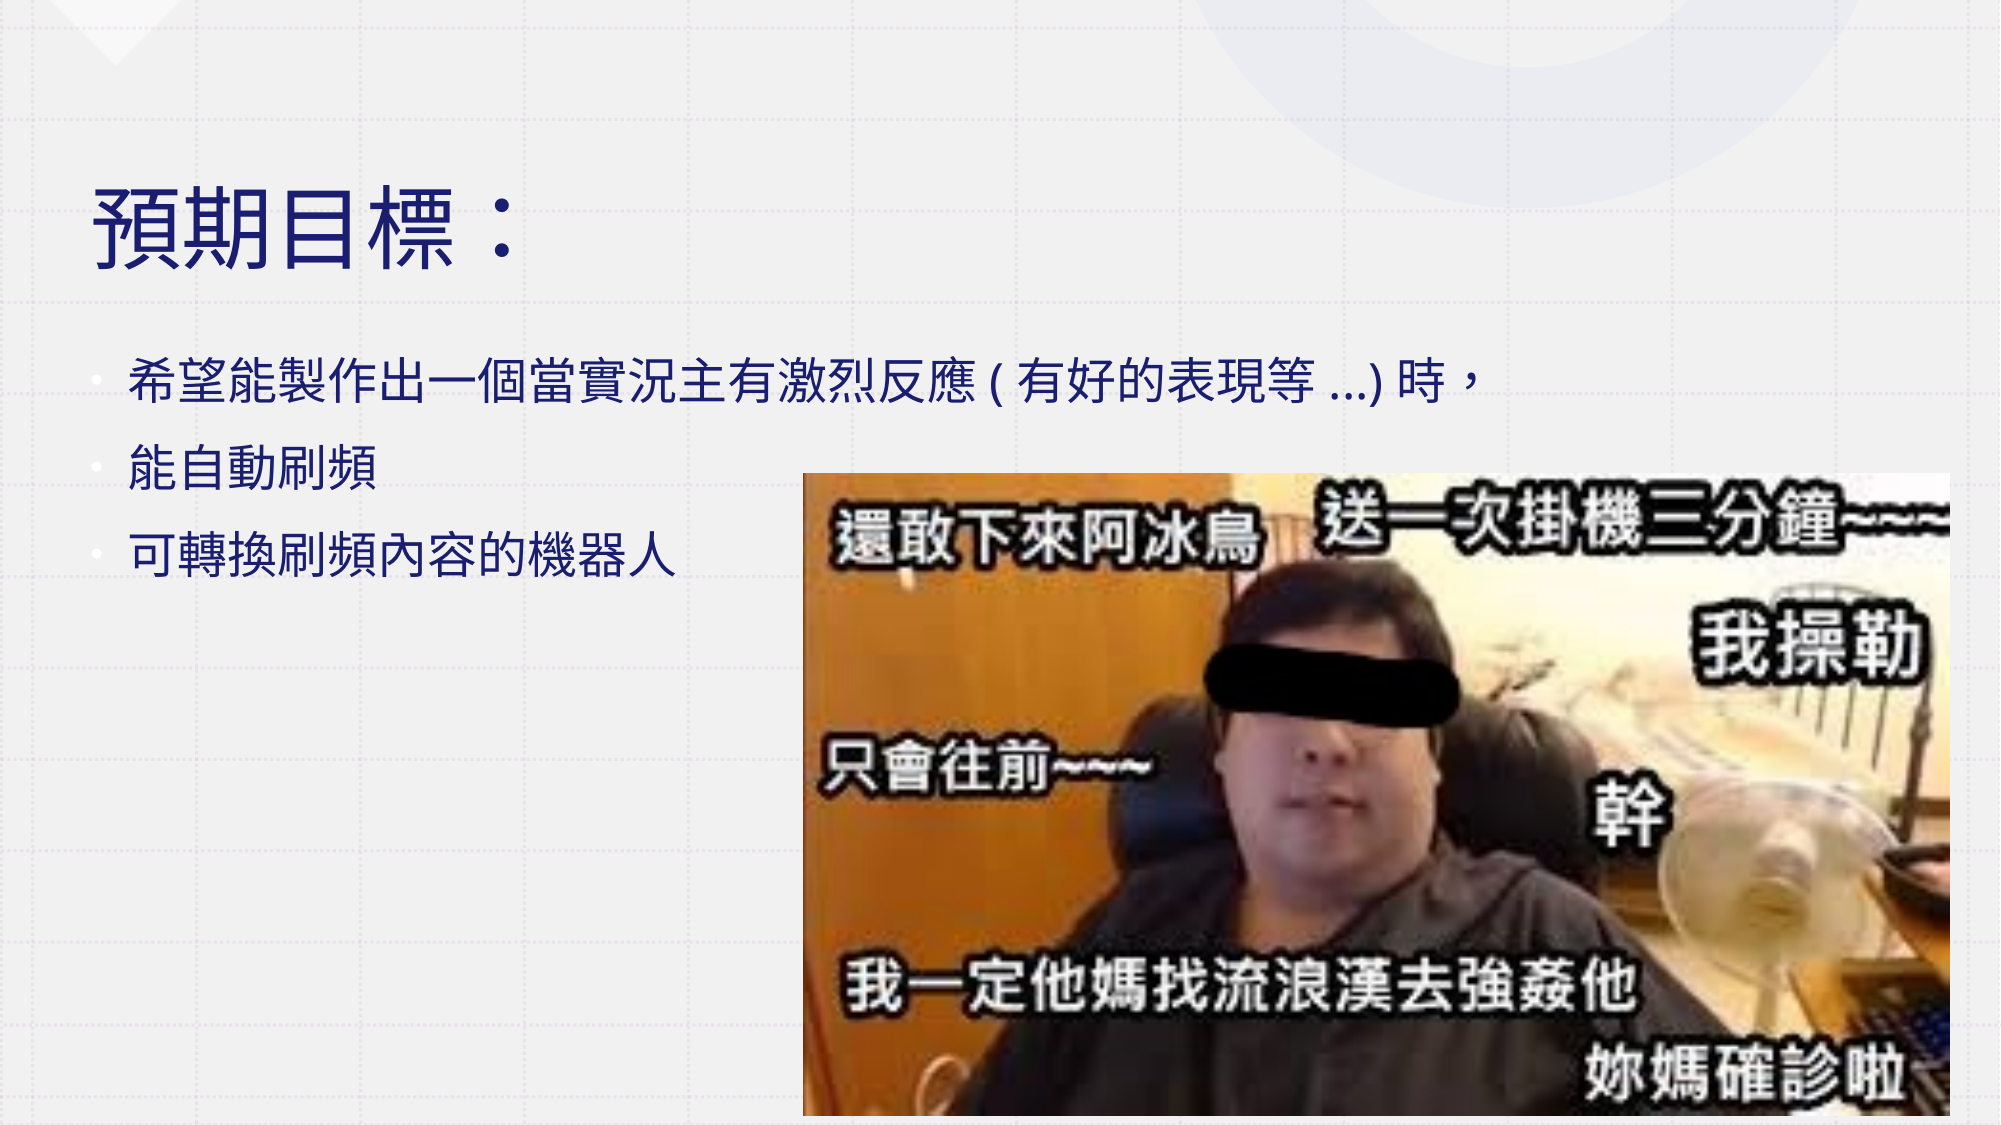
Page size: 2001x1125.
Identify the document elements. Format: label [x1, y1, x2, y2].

picture [803, 473, 1950, 1116]
text_box [0, 0, 2000, 1125]
